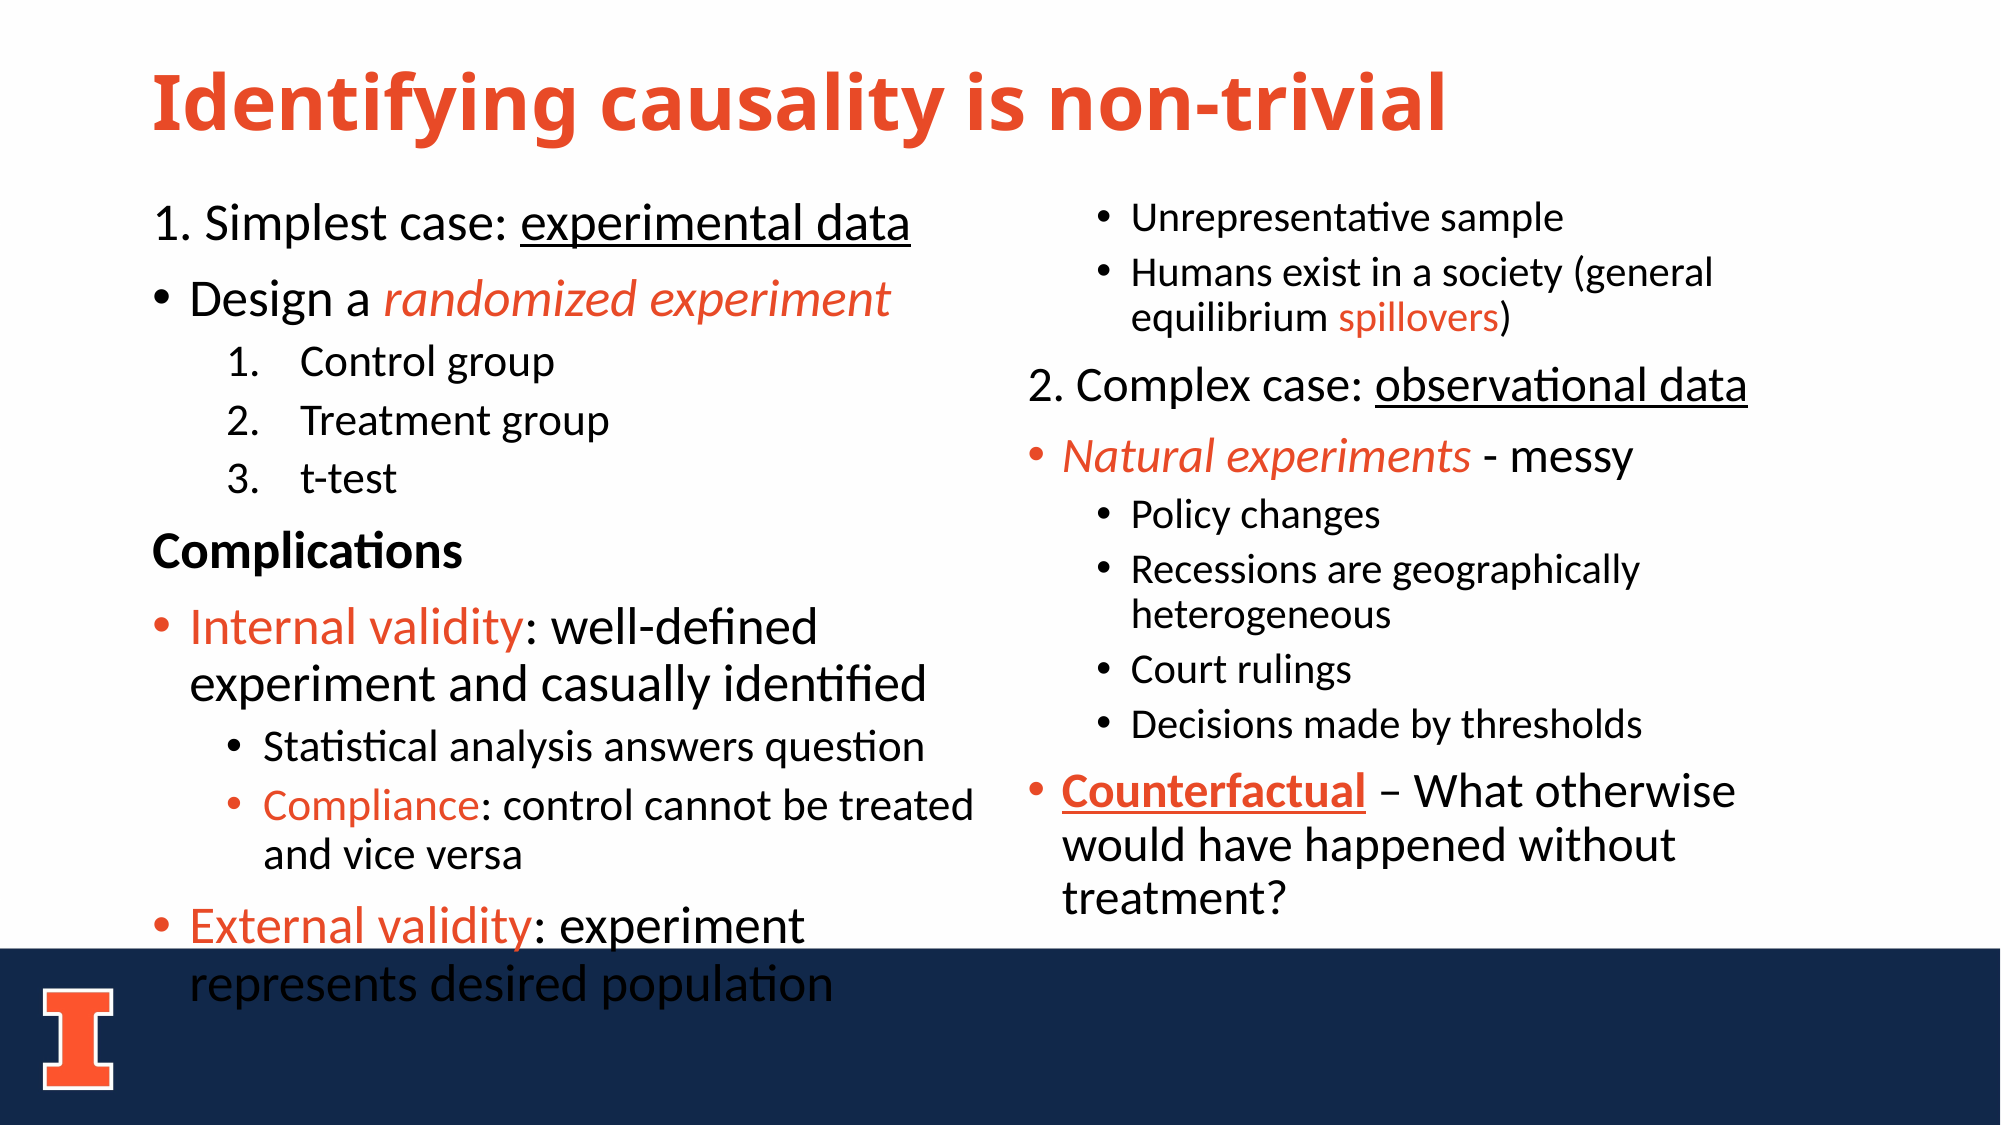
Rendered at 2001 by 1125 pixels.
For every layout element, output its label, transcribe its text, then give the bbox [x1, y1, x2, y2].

title Identifying causality is non-trivial [137, 56, 1863, 155]
picture [0, 0, 2001, 1125]
list 1. Simplest case: experimental data Design a randomized experiment Control group Treatment group t-test Complications Internal validity: well-defined experiment and casually identified Statistical analysis answers question Compliance: control cannot be treated and vice versa External validity: experiment represents desired population [137, 187, 1027, 1023]
list Unrepresentative sample Humans exist in a society (general equilibrium spillovers) 2. Complex case: observational data Natural experiments - messy Policy changes Recessions are geographically heterogeneous Court rulings Decisions made by thresholds Counterfactual – What otherwise would have happened without treatment? [1012, 187, 1863, 939]
